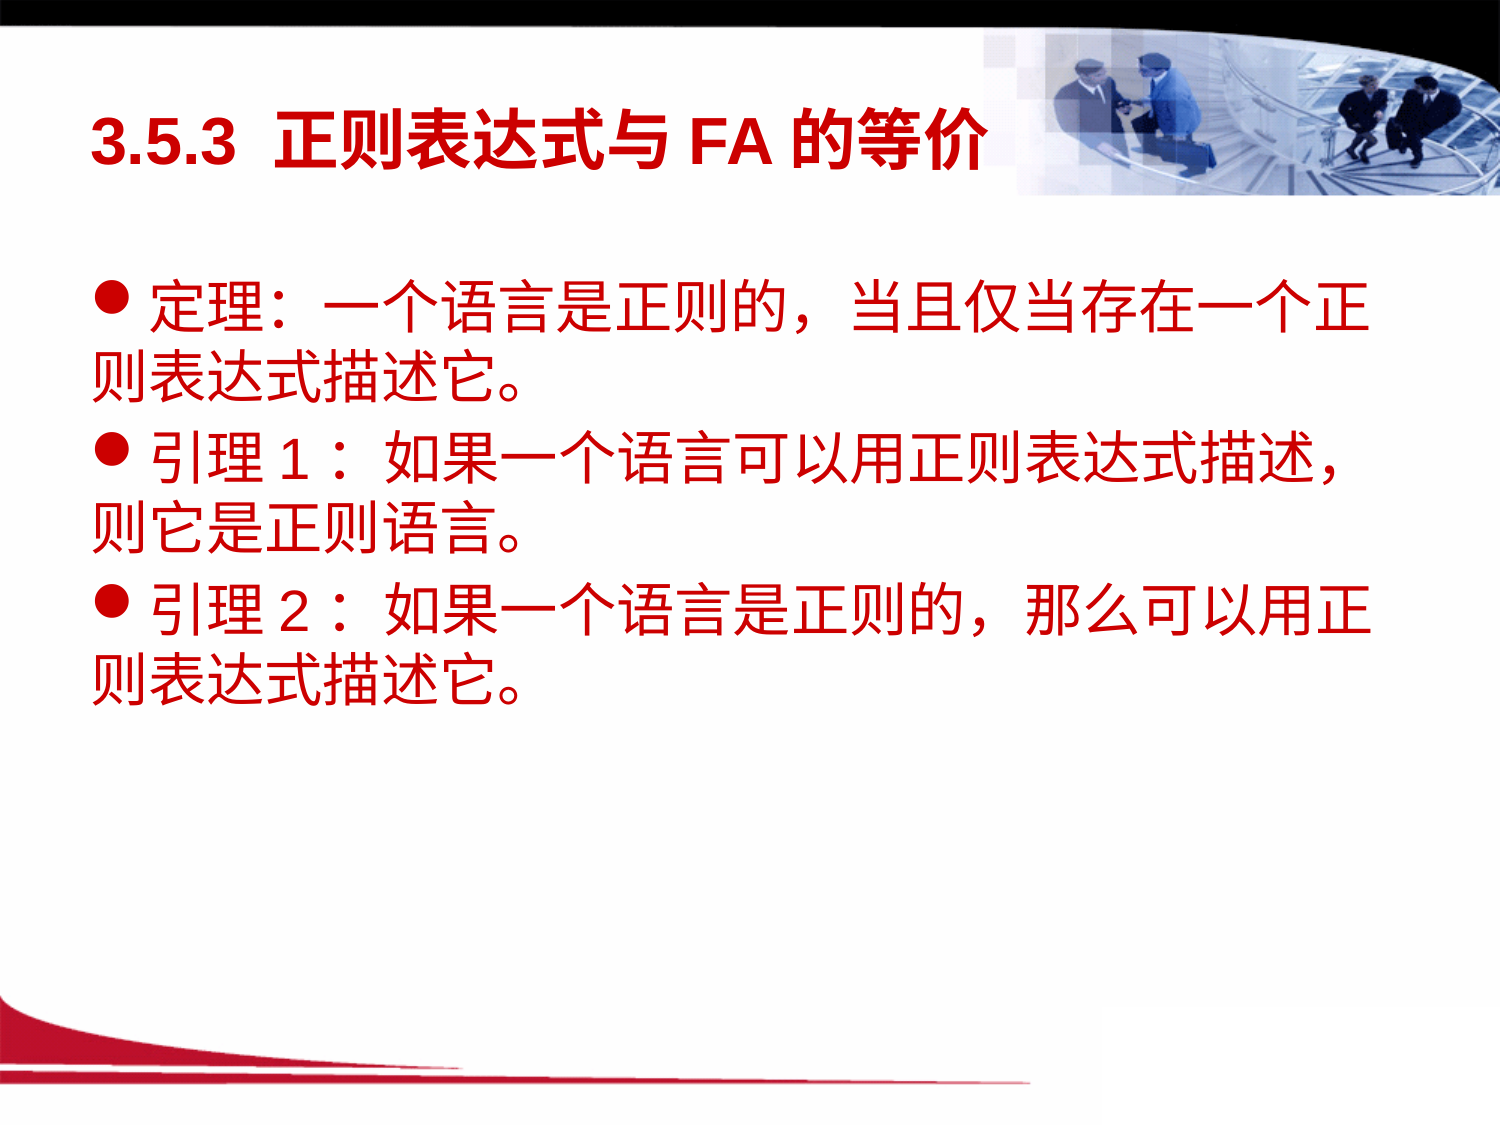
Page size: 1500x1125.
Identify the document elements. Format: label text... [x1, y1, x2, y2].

list 定理：一个语言是正则的，当且仅当存在一个正则表达式描述它。 引理1：如果一个语言可以用正则表达式描述，则它是正则语言。 引理2：如果一个语言是正则的，那么可以用正则表达式描述它。 [75, 262, 1425, 1052]
picture [0, 0, 1500, 1125]
title 3.5.3 正则表达式与FA的等价 [75, 75, 1013, 200]
